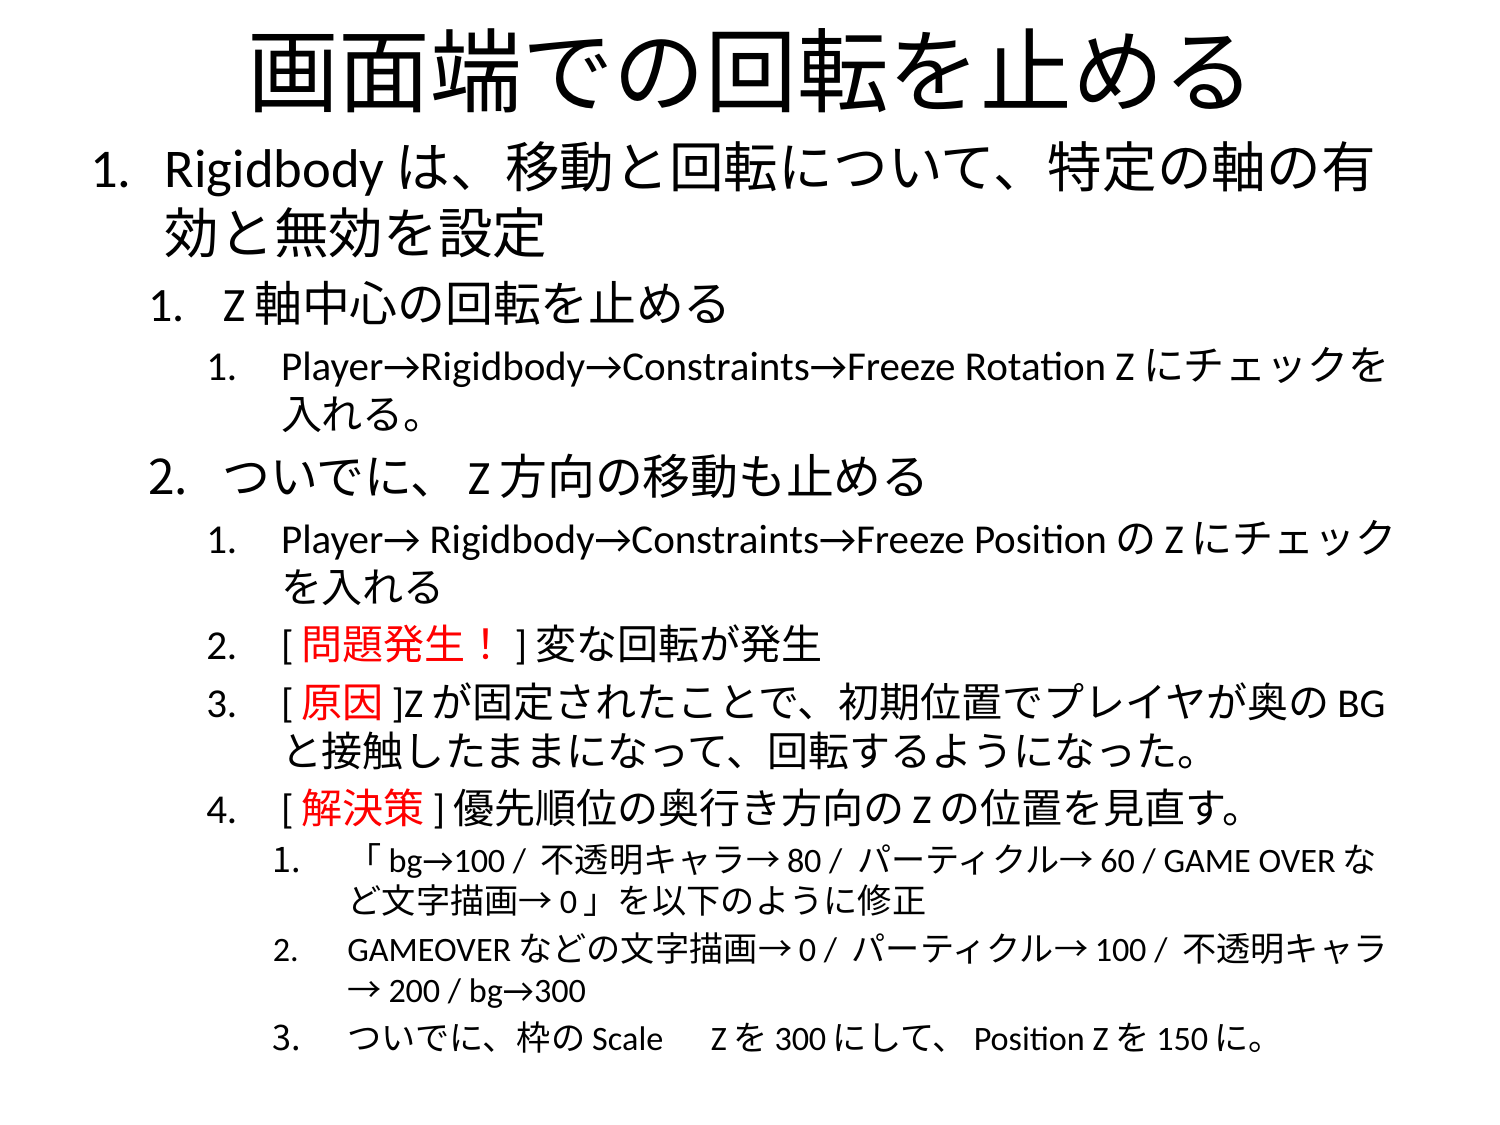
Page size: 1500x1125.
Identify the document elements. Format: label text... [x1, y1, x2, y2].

list Rigidbodyは、移動と回転について、特定の軸の有効と無効を設定 Z軸中心の回転を止める Player→Rigidbody→Constraints→Freeze Rotation Zにチェックを入れる。 ついでに、Z方向の移動も止める Player→ Rigidbody→Constraints→Freeze PositionのZにチェックを入れる [問題発生！]変な回転が発生 [原因]Zが固定されたことで、初期位置でプレイヤが奥のBGと接触したままになって、回転するようになった。 [解決策]優先順位の奥行き方向のZの位置を見直す。 「bg→100 / 不透明キャラ→80 / パーティクル→60 / GAME OVERなど文字描画→0」を以下のように修正 GAMEOVERなどの文字描画→0 / パーティクル→100 / 不透明キャラ→200 / bg→300 ついでに、枠のScale Zを300にして、Position Zを150に。 [75, 125, 1425, 1071]
title 画面端での回転を止める [76, 0, 1427, 138]
